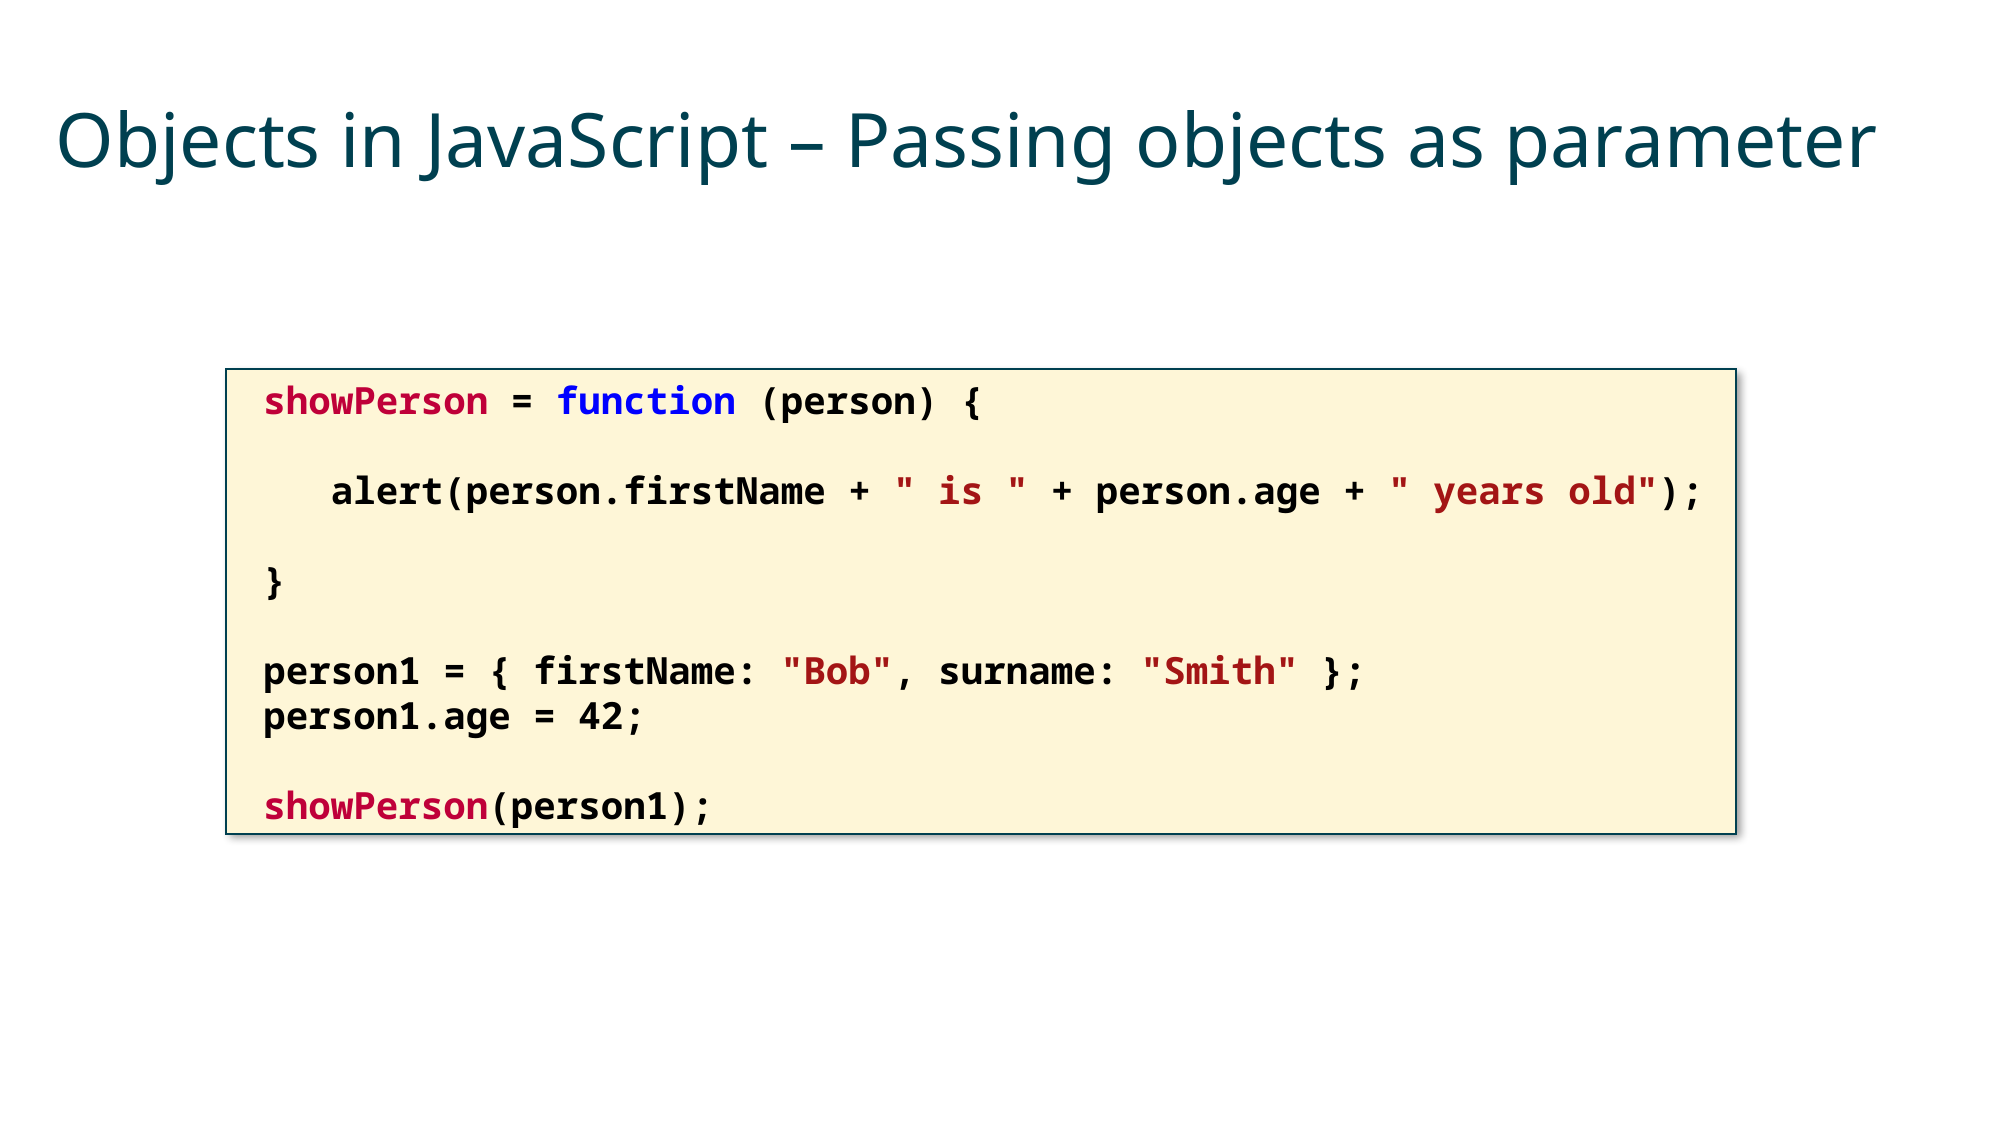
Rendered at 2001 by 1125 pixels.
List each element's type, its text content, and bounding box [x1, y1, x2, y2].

text_box showPerson = function (person) { alert(person.firstName + " is " + person.age + " years old"); } person1 = { firstName: "Bob", surname: "Smith" }; person1.age = 42; showPerson(person1); [225, 368, 1737, 835]
title Objects in JavaScript – Passing objects as parameter [55, 92, 1946, 225]
